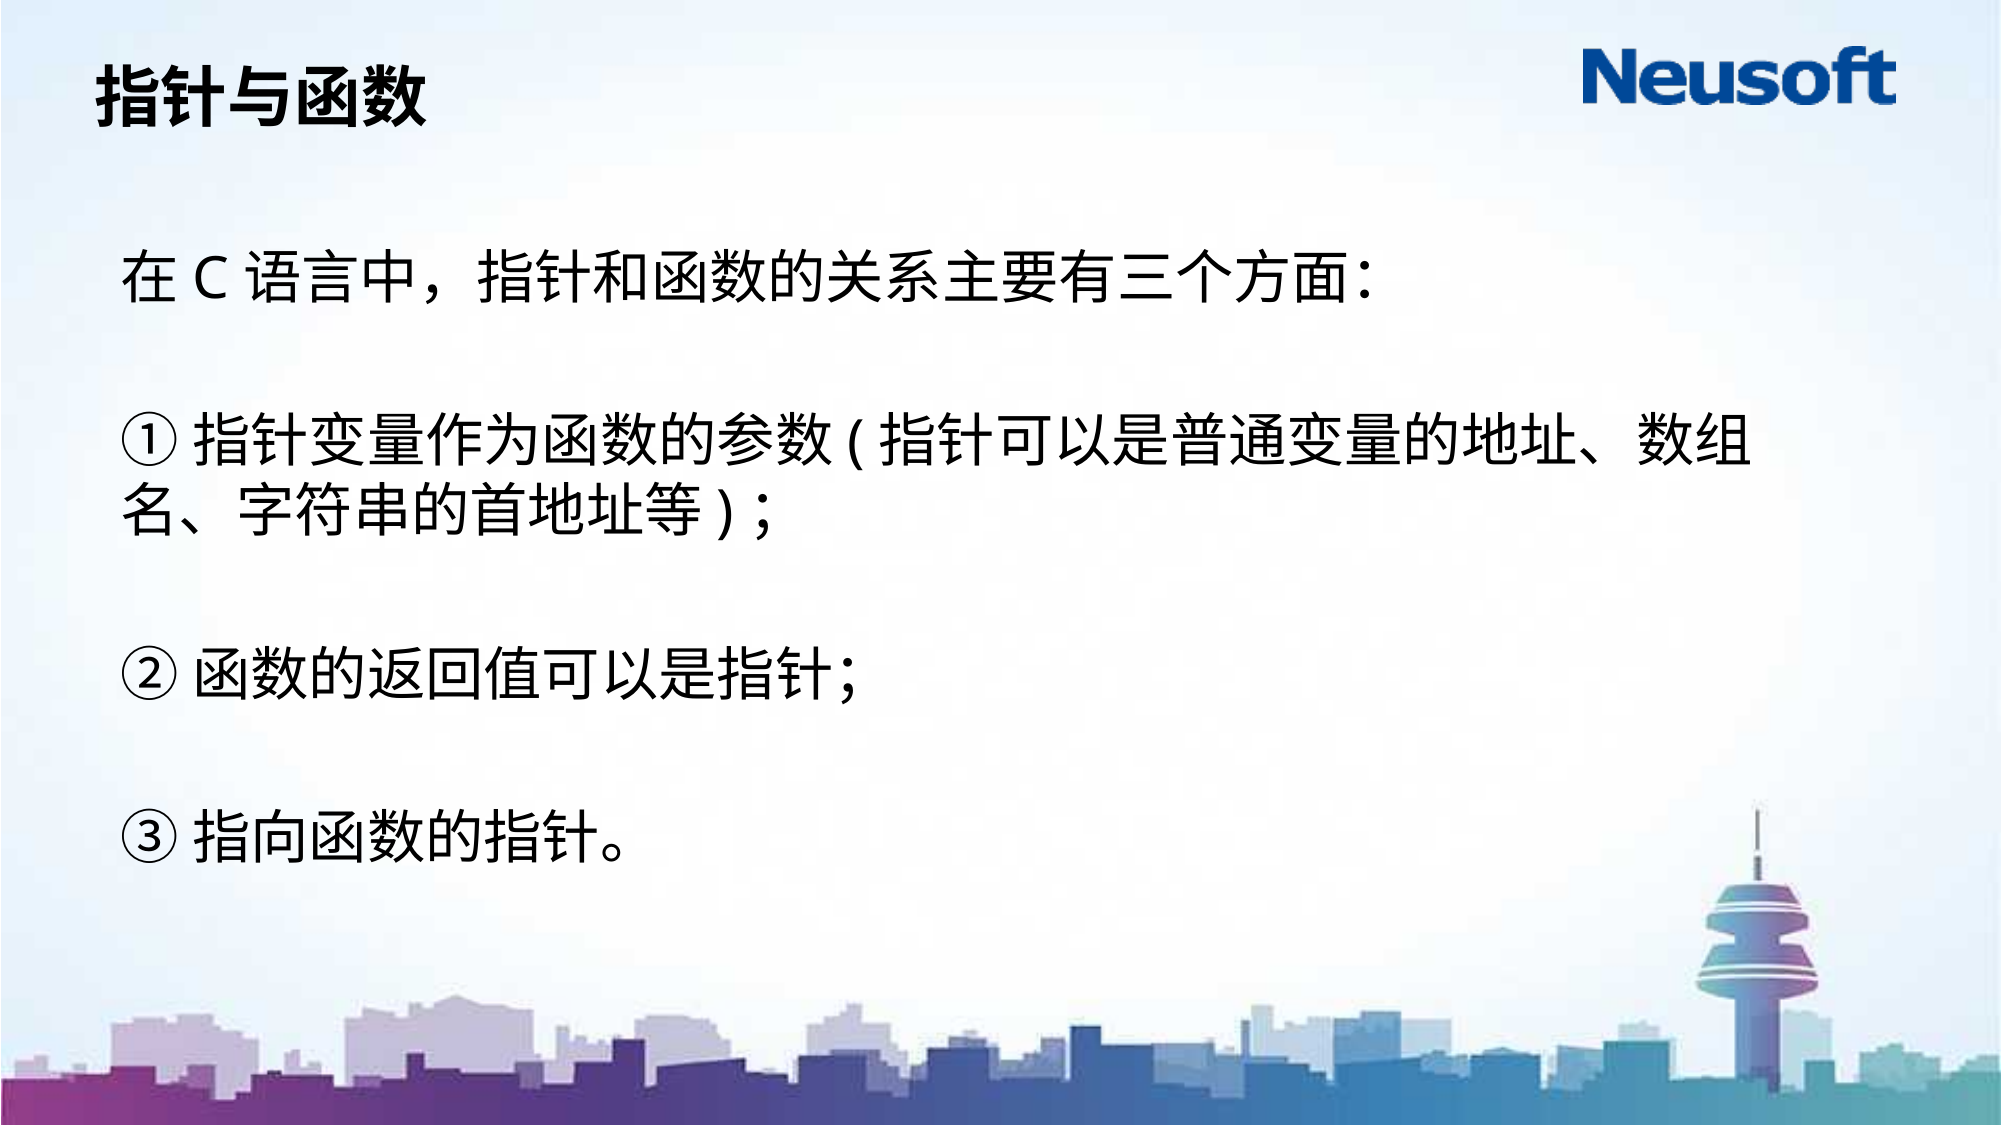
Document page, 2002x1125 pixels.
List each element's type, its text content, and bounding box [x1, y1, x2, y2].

text_box 在C语言中，指针和函数的关系主要有三个方面： ①指针变量作为函数的参数(指针可以是普通变量的地址、数组名、字符串的首地址等)； ②函数的返回值可以是指针； ③指向函数的指针。 [105, 232, 1769, 929]
picture [1, 0, 2001, 1125]
title 指针与函数 [79, 1, 1881, 189]
